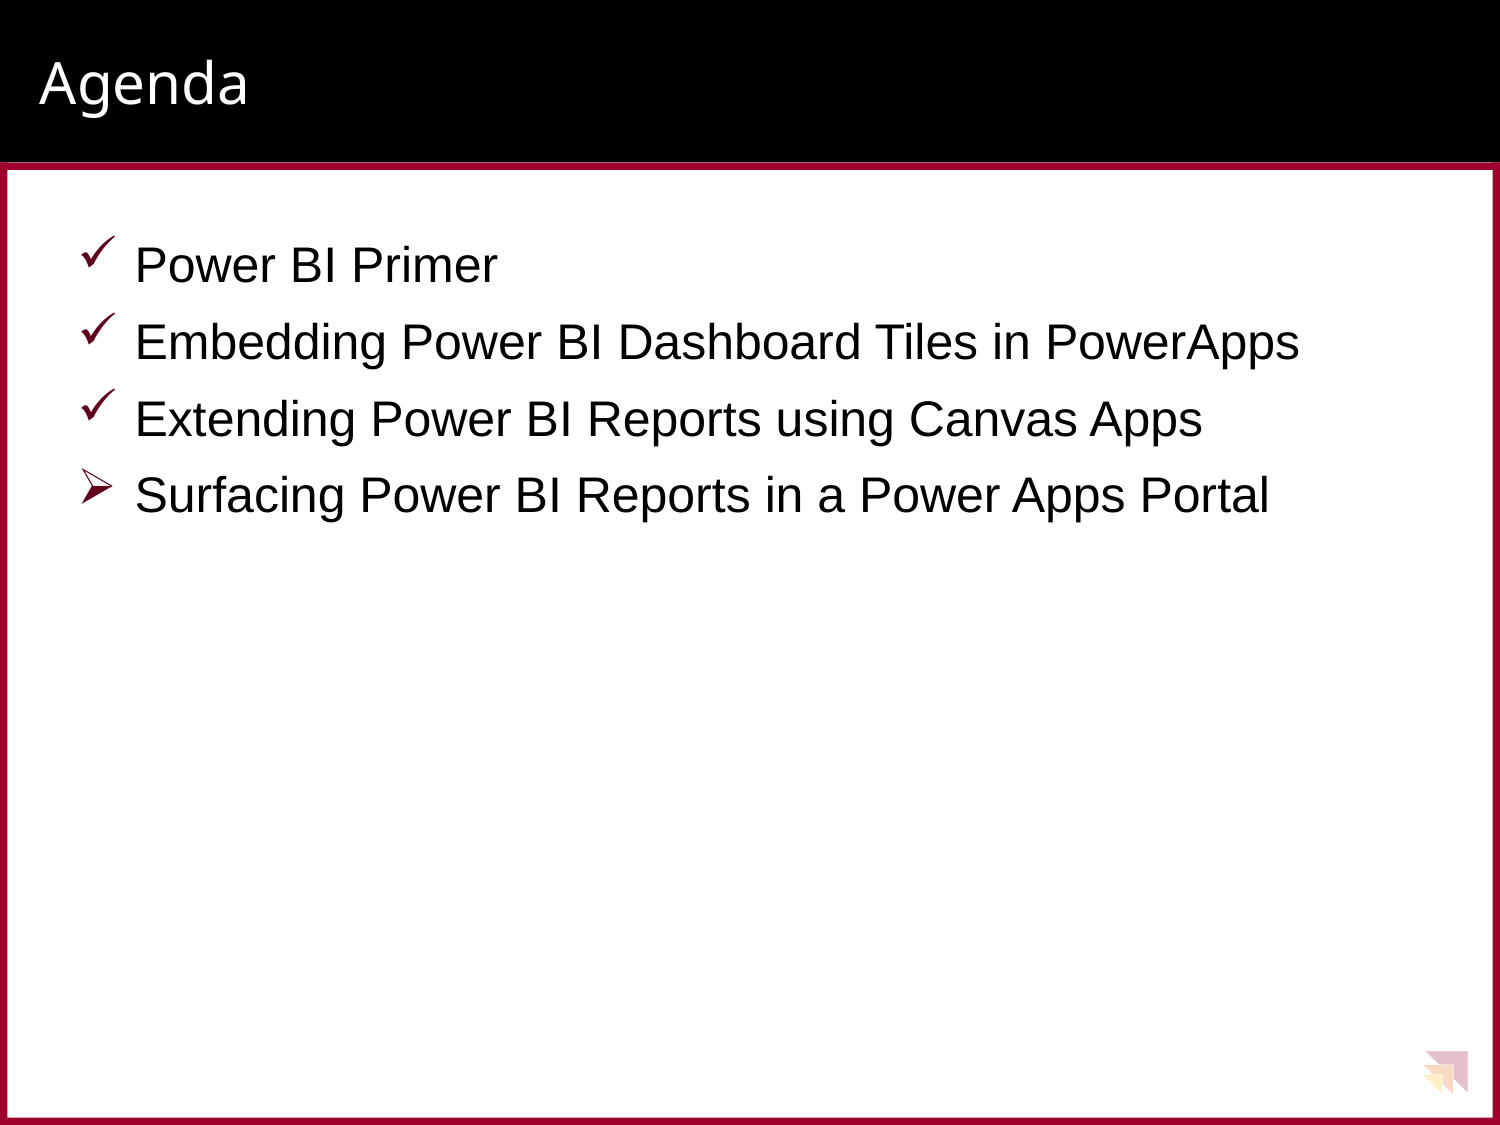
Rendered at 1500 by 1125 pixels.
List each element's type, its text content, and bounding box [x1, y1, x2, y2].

title Agenda [24, 12, 1438, 150]
list Power BI Primer Embedding Power BI Dashboard Tiles in PowerApps Extending Power BI Reports using Canvas Apps Surfacing Power BI Reports in a Power Apps Portal [62, 224, 1438, 1075]
